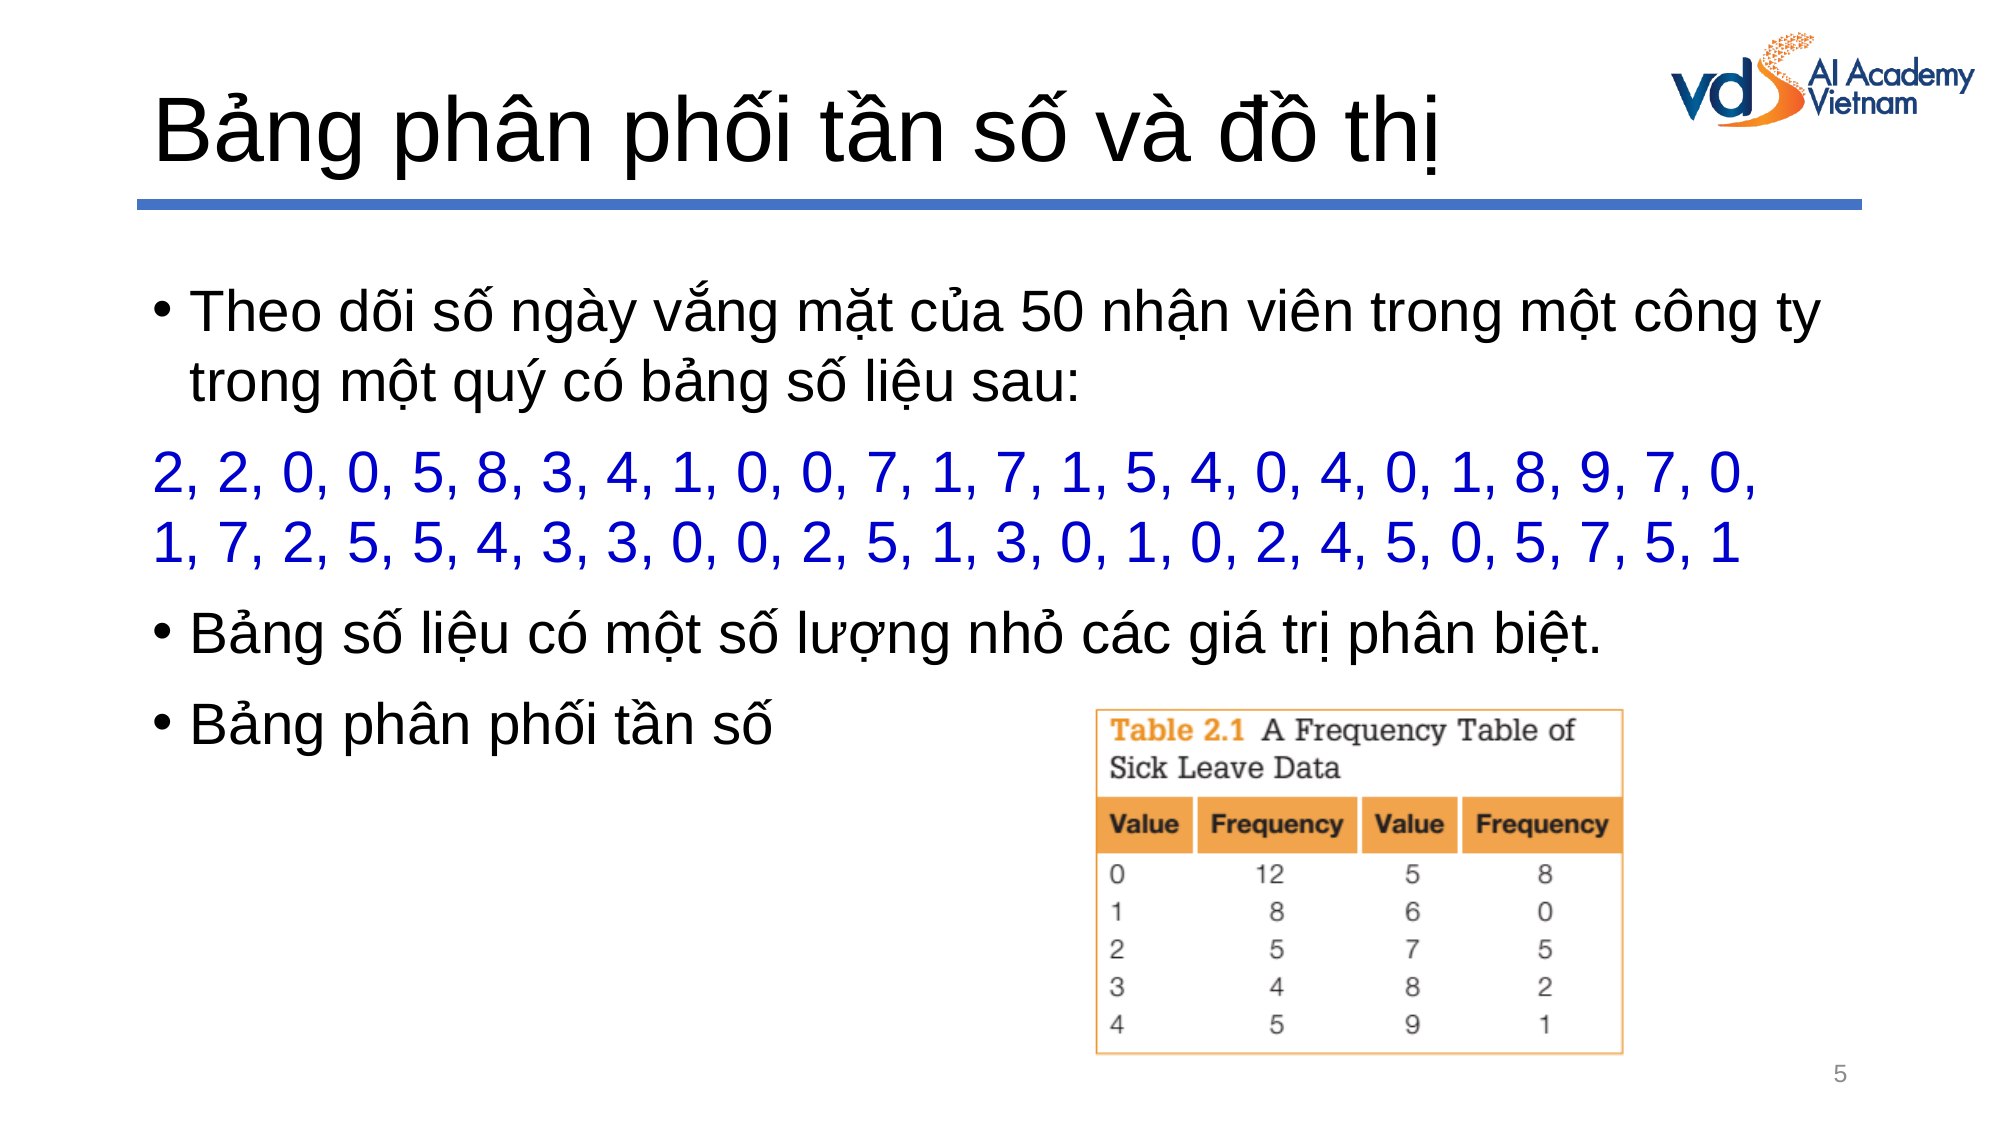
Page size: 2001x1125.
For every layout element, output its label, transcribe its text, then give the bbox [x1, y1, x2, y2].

picture [1671, 32, 1975, 127]
title Bảng phân phối tần số và đồ thị [137, 59, 1863, 204]
slide_number 5 [1412, 1042, 1863, 1103]
list Theo dõi số ngày vắng mặt của 50 nhận viên trong một công ty trong một quý có bảng số liệu sau: 2, 2, 0, 0, 5, 8, 3, 4, 1, 0, 0, 7, 1, 7, 1, 5, 4, 0, 4, 0, 1, 8, 9, 7, 0, 1, 7, 2, 5, 5, 4, 3, 3, 0, 0, 2, 5, 1, 3, 0, 1, 0, 2, 4, 5, 0, 5, 7, 5, 1 Bảng số liệu có một số lượng nhỏ các giá trị phân biệt. Bảng phân phối tần số [137, 265, 1863, 1014]
picture [1082, 700, 1638, 1073]
